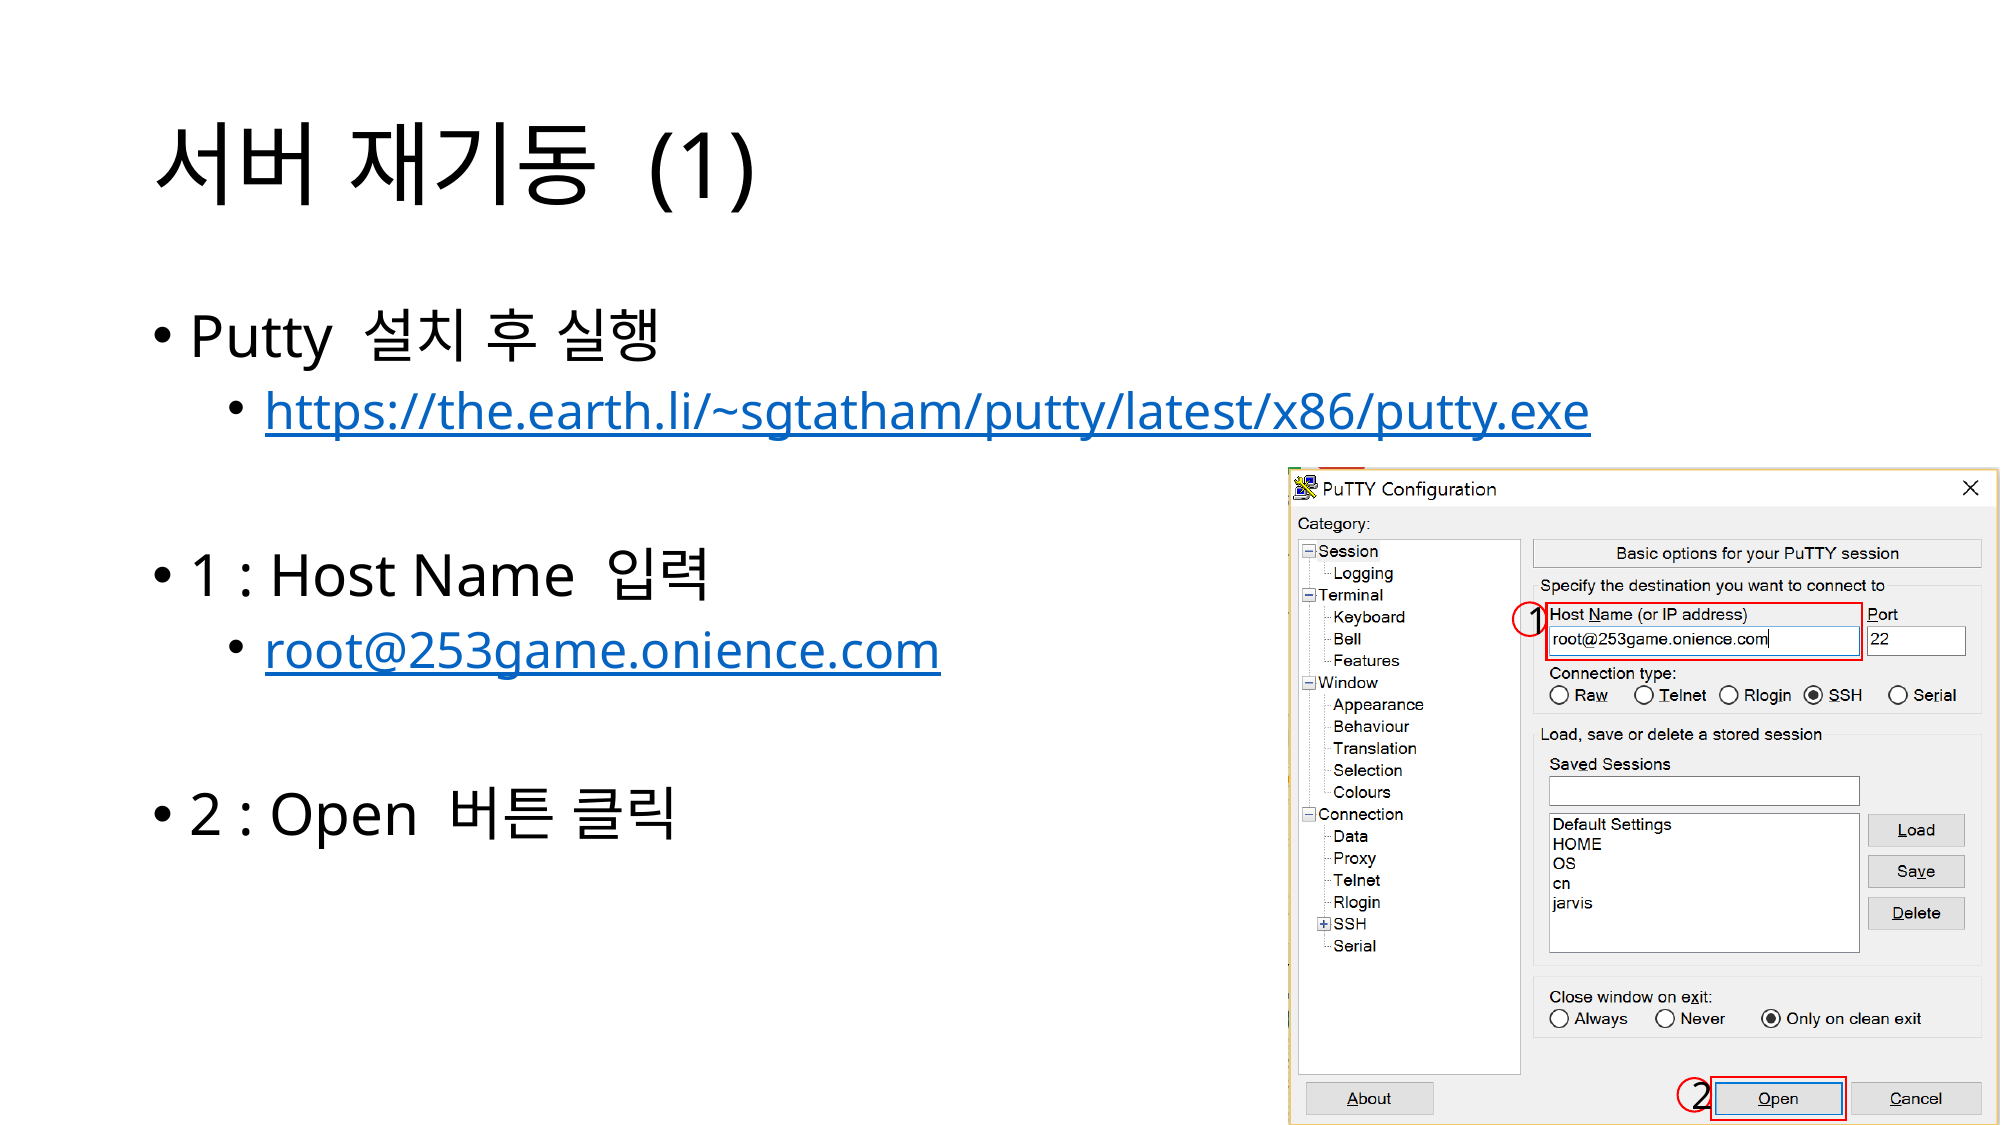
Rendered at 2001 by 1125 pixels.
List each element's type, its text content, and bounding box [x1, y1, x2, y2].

title 서버 재기동 (1) [137, 59, 1863, 278]
list Putty 설치 후 실행 https://the.earth.li/~sgtatham/putty/latest/x86/putty.exe 1 : Host Name 입력 root@253game.onience.com 2 : Open 버튼 클릭 [137, 299, 1863, 1014]
picture [1288, 467, 2000, 1125]
